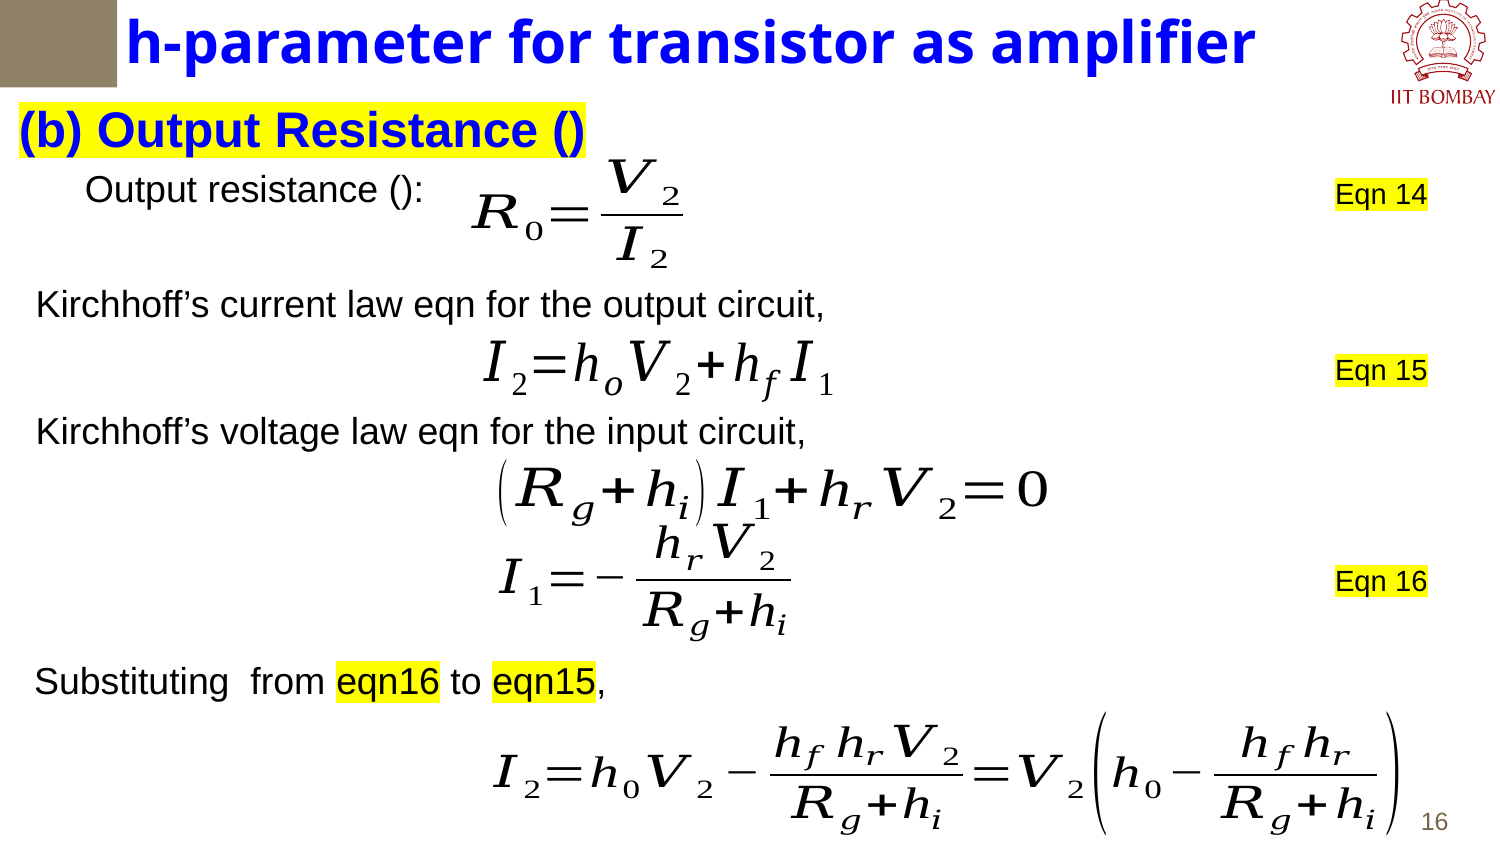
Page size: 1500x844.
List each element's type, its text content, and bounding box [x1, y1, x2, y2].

text_box Kirchhoff’s voltage law eqn for the input circuit, [20, 399, 822, 460]
text_box Substituting from eqn16 to eqn15, [19, 649, 622, 710]
text_box Eqn 14 [1320, 167, 1443, 218]
picture [1390, 0, 1496, 104]
text_box [0, 0, 118, 88]
text_box Eqn 16 [1320, 554, 1443, 605]
text_box Eqn 15 [1320, 344, 1443, 394]
text_box 16 [1406, 798, 1500, 843]
text_box h-parameter for transistor as amplifier [118, 0, 1272, 83]
text_box Kirchhoff’s current law eqn for the output circuit, [20, 272, 841, 333]
